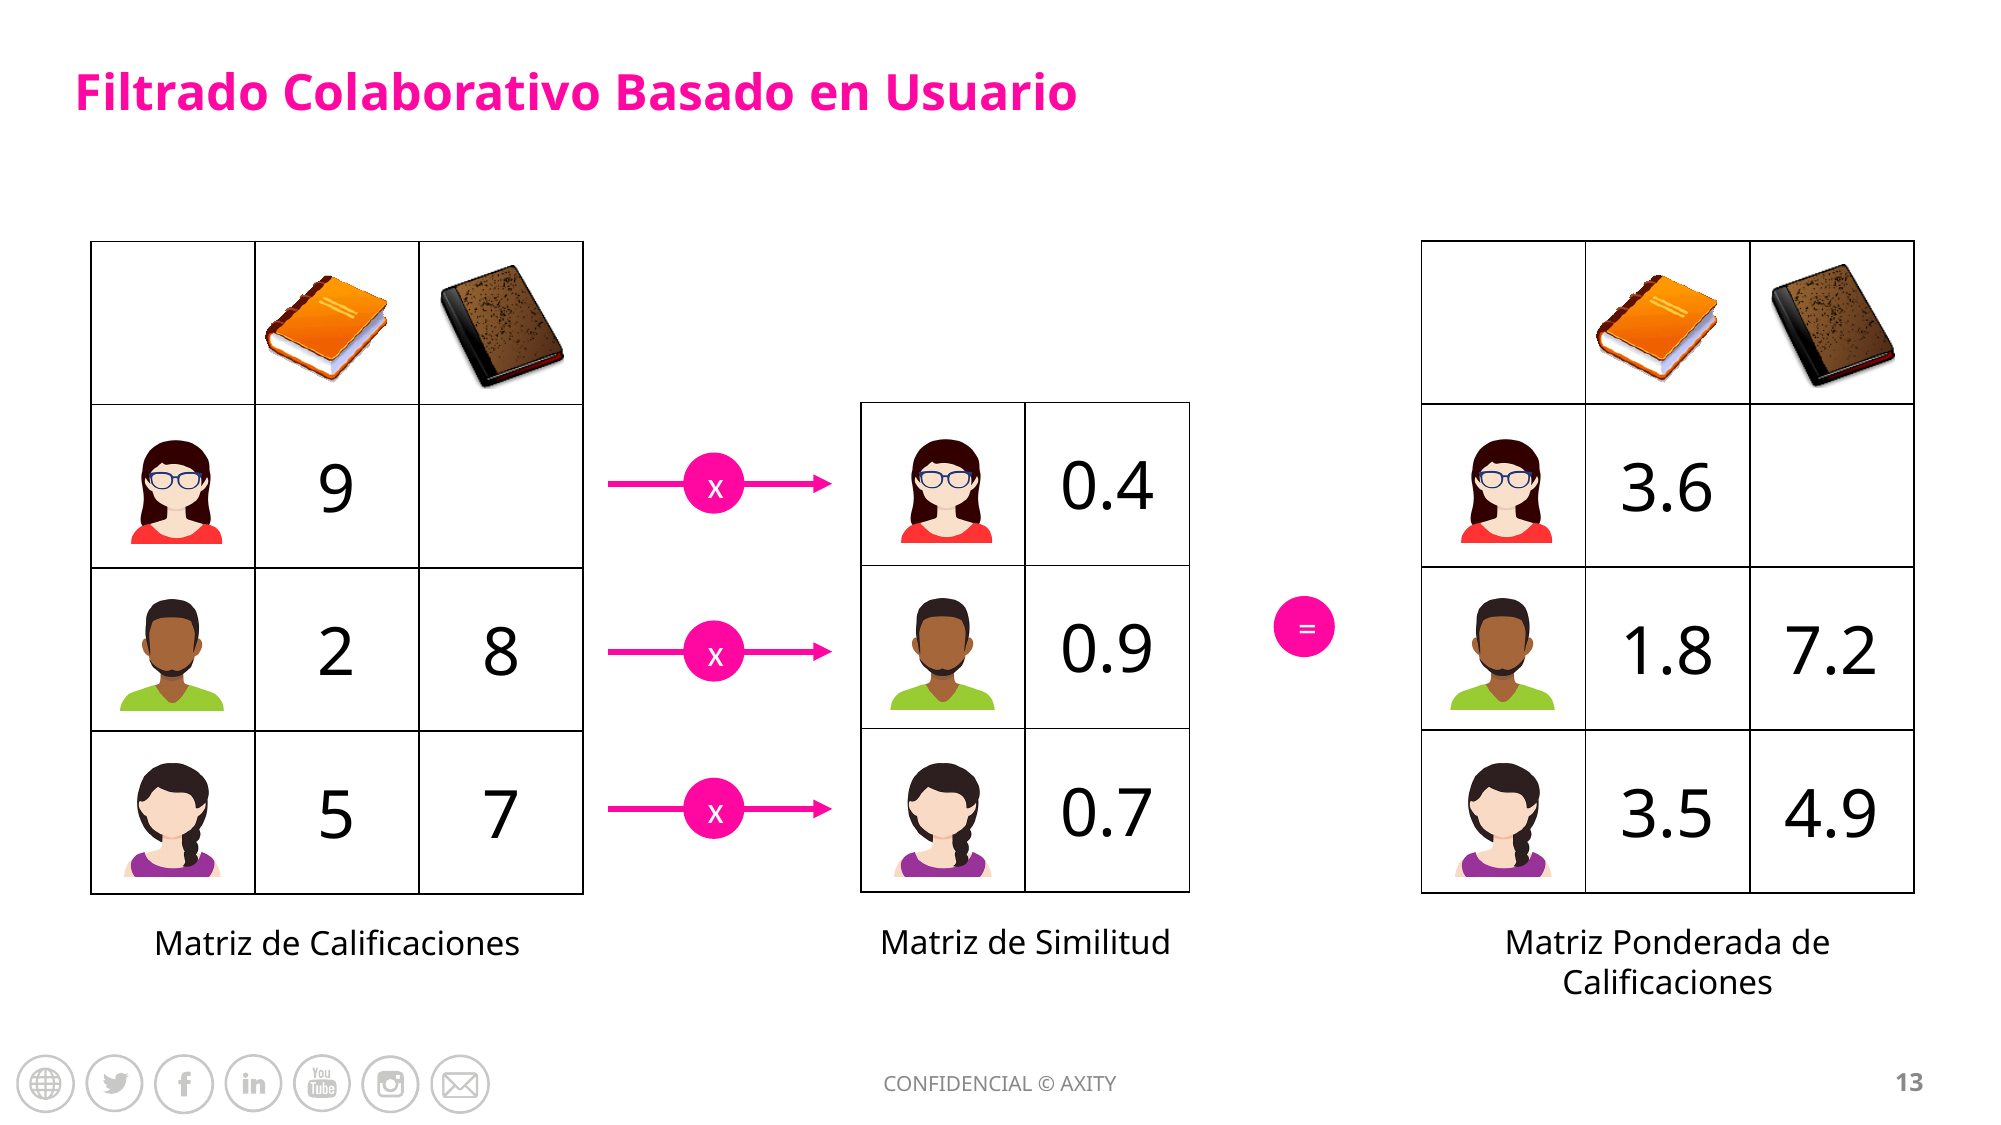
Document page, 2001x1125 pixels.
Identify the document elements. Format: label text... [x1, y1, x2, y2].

table_cell [1422, 731, 1585, 892]
picture [112, 592, 231, 711]
table_header [92, 242, 254, 404]
table_cell 2 [256, 569, 418, 730]
table_cell [92, 732, 254, 893]
text_box x [683, 777, 745, 808]
picture [123, 425, 229, 544]
picture [1449, 759, 1555, 877]
text_box x [683, 809, 745, 839]
picture [1770, 264, 1895, 388]
picture [261, 261, 394, 393]
table_cell 8 [420, 569, 582, 730]
table_header [1751, 242, 1913, 403]
table_cell [1422, 568, 1585, 729]
table_cell 0.7 [1026, 729, 1189, 891]
table_cell 4.9 [1751, 731, 1913, 892]
table_cell [862, 729, 1024, 891]
title Filtrado Colaborativo Basado en Usuario [59, 59, 1939, 129]
picture [119, 759, 224, 878]
text_box x [683, 484, 745, 514]
picture [889, 759, 995, 877]
text_box Matriz de Calificaciones [139, 915, 536, 970]
table_cell 9 [256, 405, 418, 567]
table_cell 1.8 [1586, 568, 1749, 729]
table_cell [862, 566, 1024, 728]
table_cell 0.9 [1026, 566, 1189, 728]
text_box x [683, 452, 745, 483]
table_header [420, 242, 582, 404]
table_header [256, 242, 418, 404]
table_cell [92, 569, 254, 730]
table_cell [420, 405, 582, 567]
picture [1453, 424, 1559, 543]
text_box x [683, 652, 745, 682]
table_header [1422, 242, 1585, 403]
table_cell [92, 405, 254, 567]
table_header 0.4 [1026, 403, 1189, 565]
text_box Matriz de Similitud [864, 914, 1187, 969]
text_box x [683, 620, 745, 651]
slide_number 13 [1488, 1060, 1939, 1106]
table_header [862, 403, 1024, 565]
table_cell 7.2 [1751, 568, 1913, 729]
table_header [1586, 242, 1749, 403]
table_cell 3.5 [1586, 731, 1749, 892]
table_cell 3.6 [1586, 405, 1749, 566]
picture [893, 424, 999, 543]
table_cell 7 [420, 732, 582, 893]
text_box = [1273, 596, 1335, 658]
table_cell [1751, 405, 1913, 566]
picture [1592, 260, 1724, 393]
table_cell 5 [256, 732, 418, 893]
picture [882, 591, 1002, 710]
picture [440, 265, 564, 389]
table_cell [1422, 405, 1585, 566]
text_box Matriz Ponderada de Calificaciones [1489, 914, 1847, 1009]
picture [1442, 591, 1562, 710]
